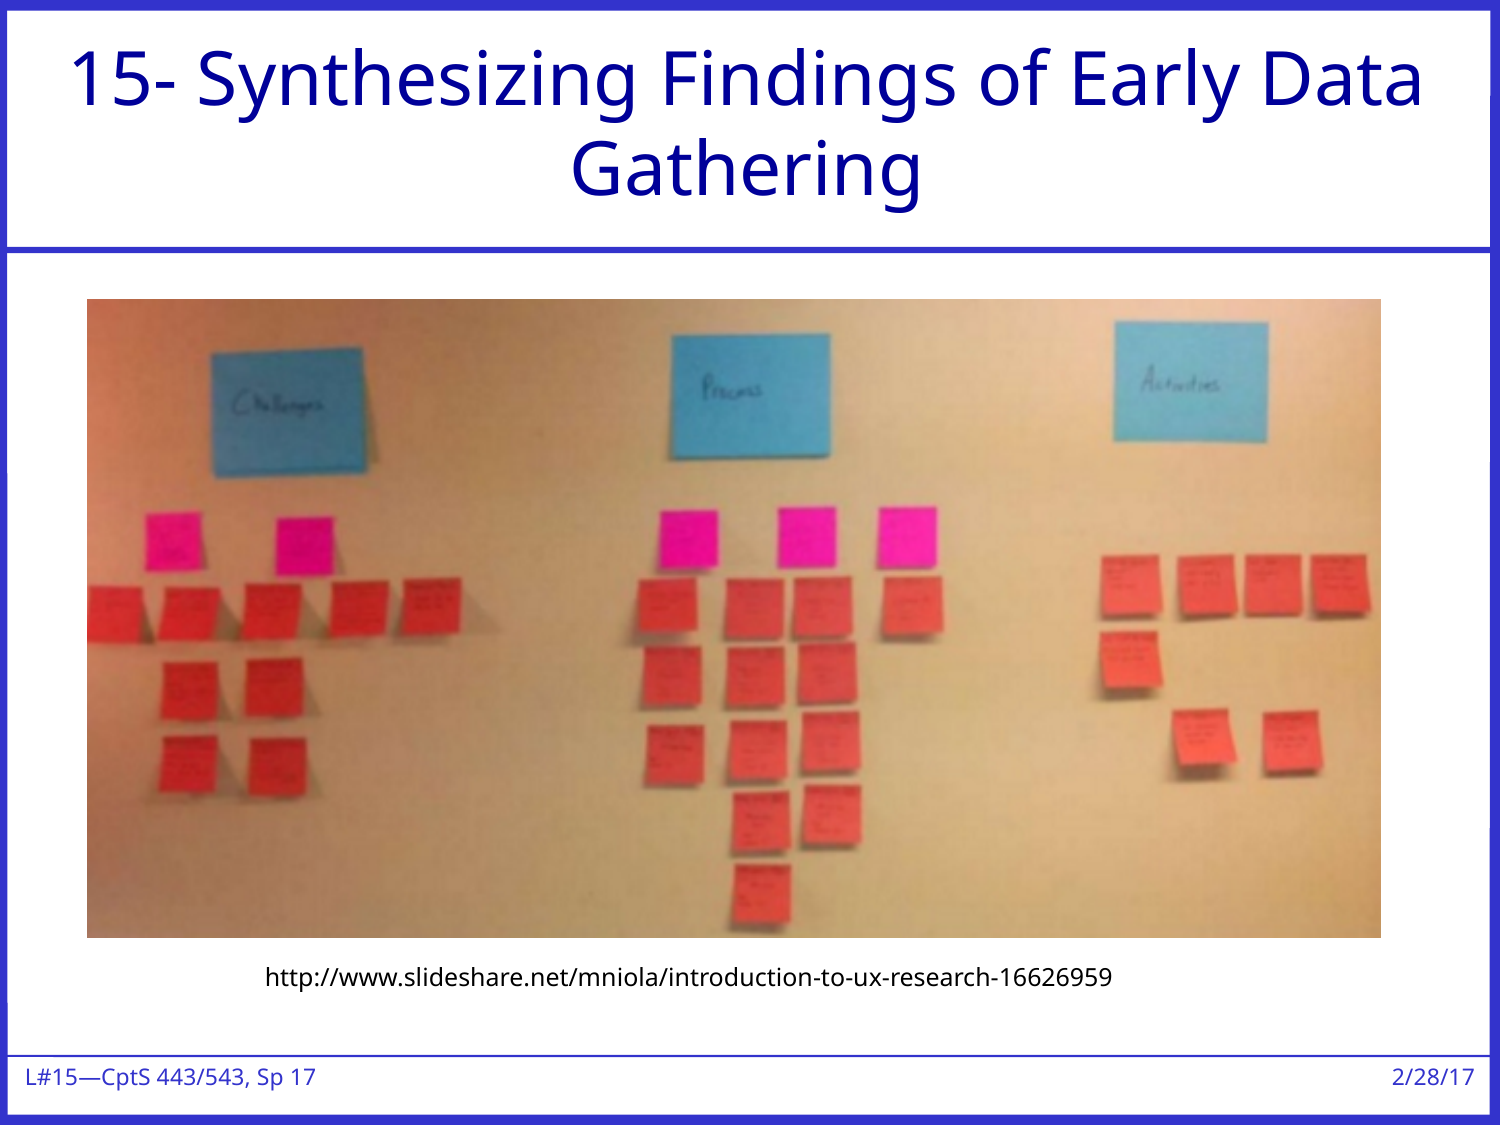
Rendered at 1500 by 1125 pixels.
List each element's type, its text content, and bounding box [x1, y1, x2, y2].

picture [87, 299, 1381, 939]
text_box http://www.slideshare.net/mniola/introduction-to-ux-research-16626959 [249, 953, 1250, 999]
title 15- Synthesizing Findings of Early Data Gathering [5, 1, 1488, 240]
